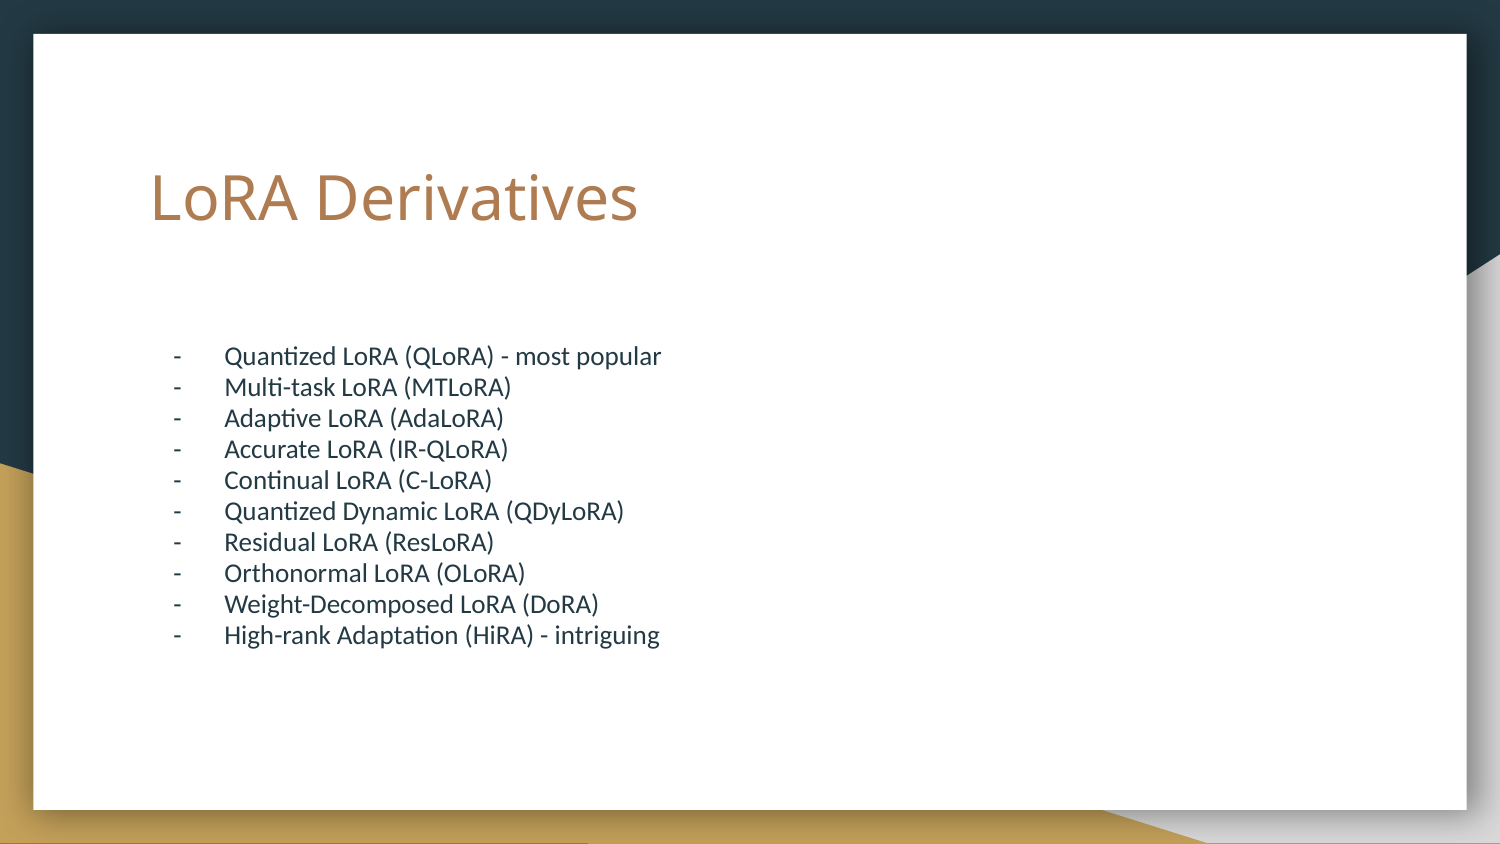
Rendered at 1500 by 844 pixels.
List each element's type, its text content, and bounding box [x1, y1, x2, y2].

title LoRA Derivatives [134, 138, 1366, 296]
list Quantized LoRA (QLoRA) - most popular Multi-task LoRA (MTLoRA) Adaptive LoRA (AdaLoRA) Accurate LoRA (IR-QLoRA) Continual LoRA (C-LoRA) Quantized Dynamic LoRA (QDyLoRA) Residual LoRA (ResLoRA) Orthonormal LoRA (OLoRA) Weight-Decomposed LoRA (DoRA) High-rank Adaptation (HiRA) - intriguing [134, 326, 1366, 729]
